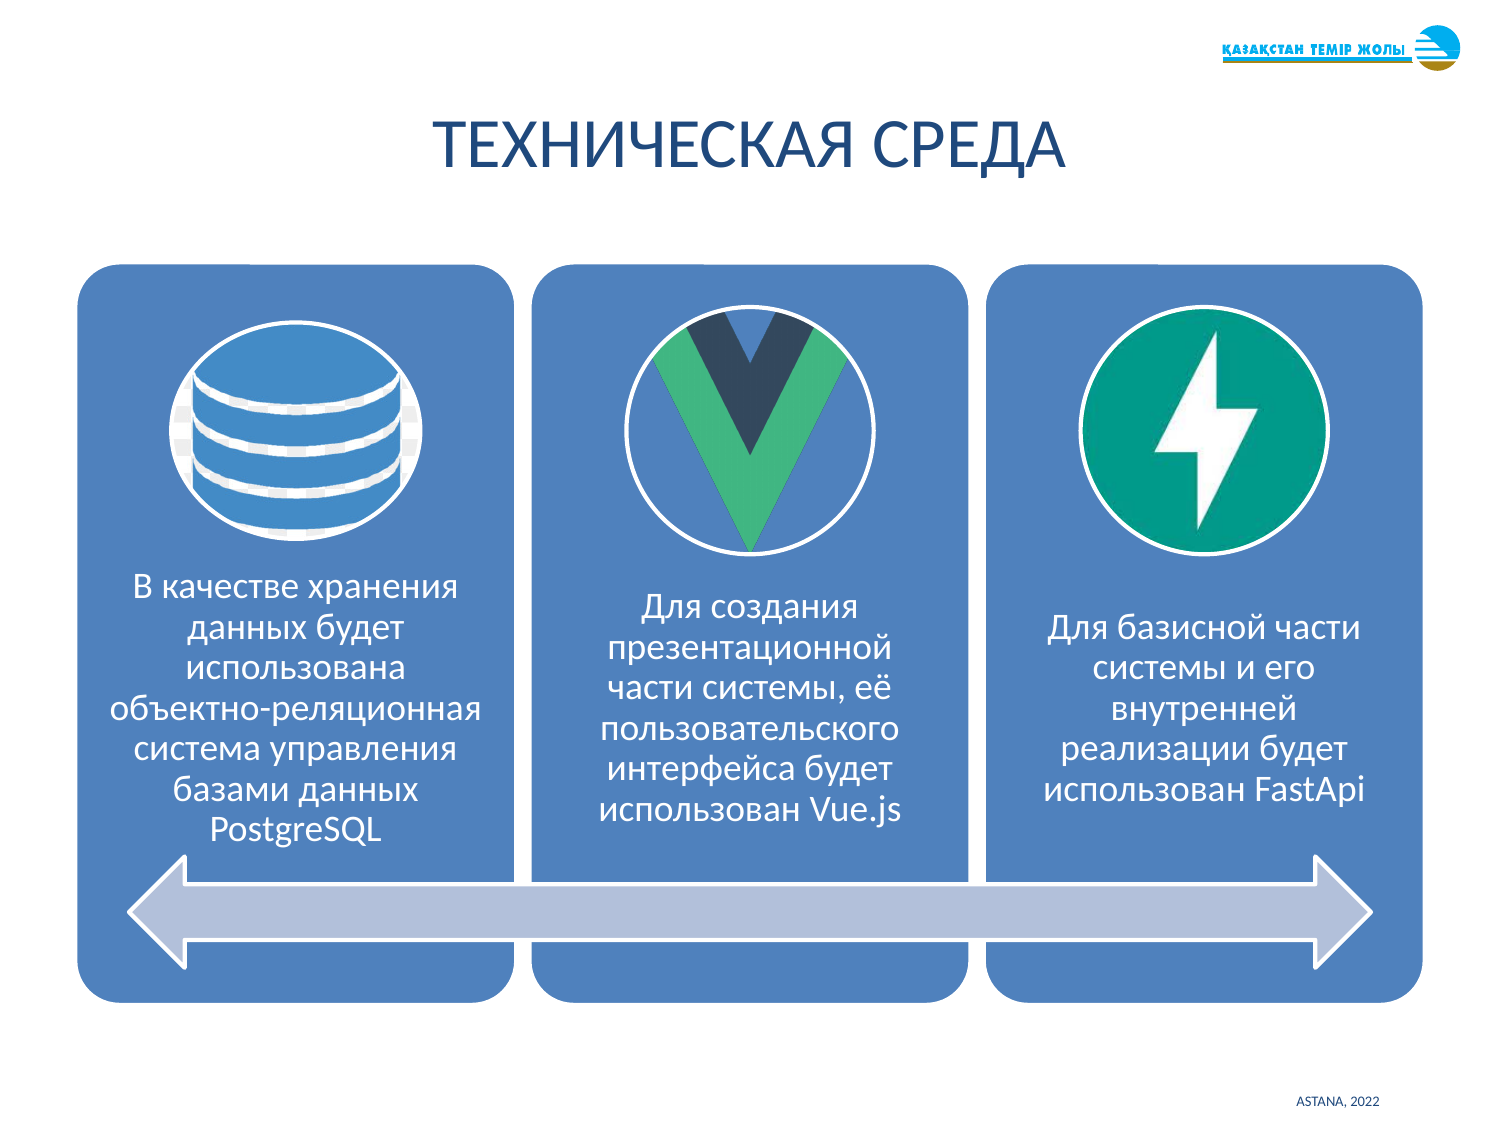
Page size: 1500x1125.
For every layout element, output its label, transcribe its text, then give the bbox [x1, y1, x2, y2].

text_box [1222, 24, 1461, 72]
title Техническая среда [75, 45, 1425, 233]
text_box Astana, 2022 [1281, 1084, 1500, 1118]
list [74, 262, 1426, 1006]
